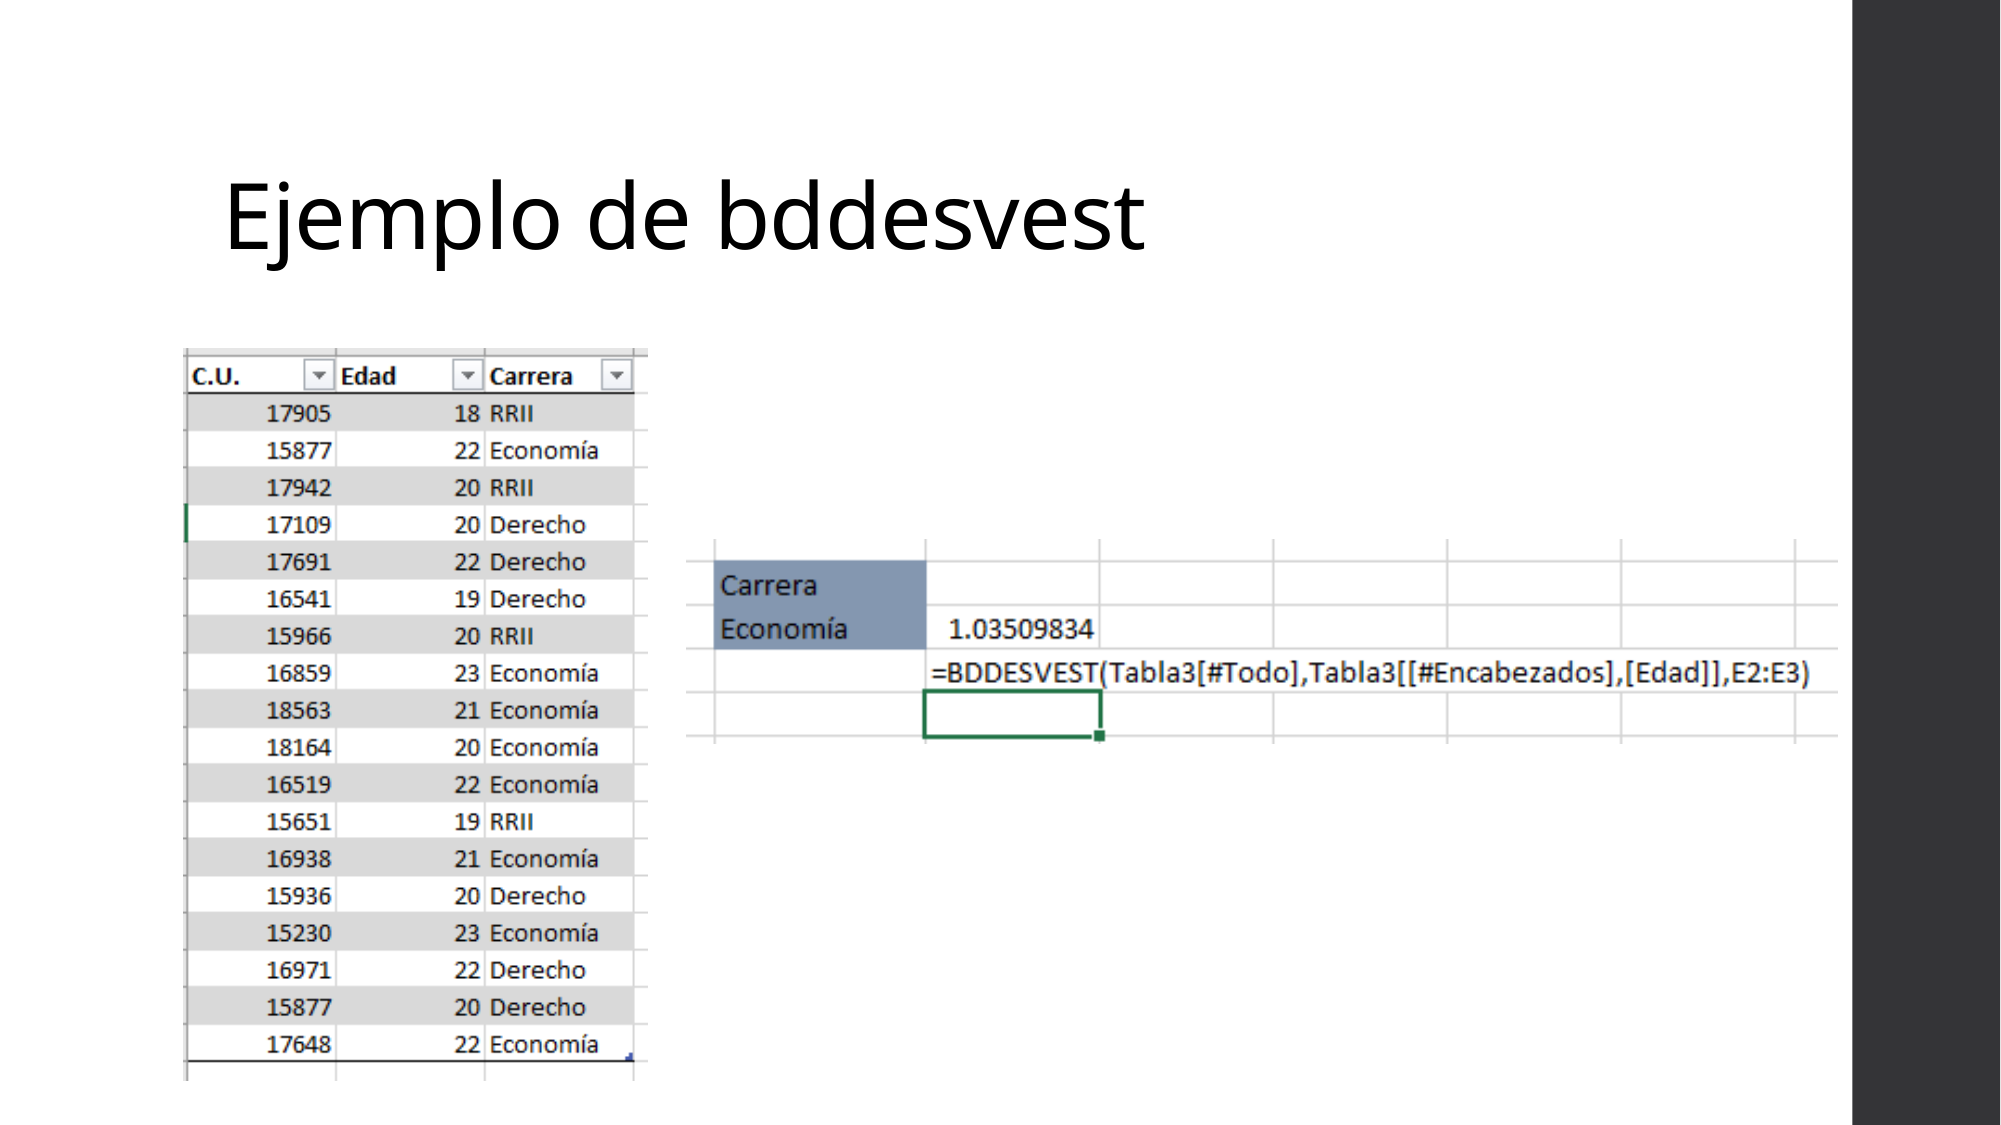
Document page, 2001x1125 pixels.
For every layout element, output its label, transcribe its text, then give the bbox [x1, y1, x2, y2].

title Ejemplo de bddesvest [206, 60, 1797, 278]
picture [686, 539, 1838, 744]
picture [183, 348, 648, 1081]
